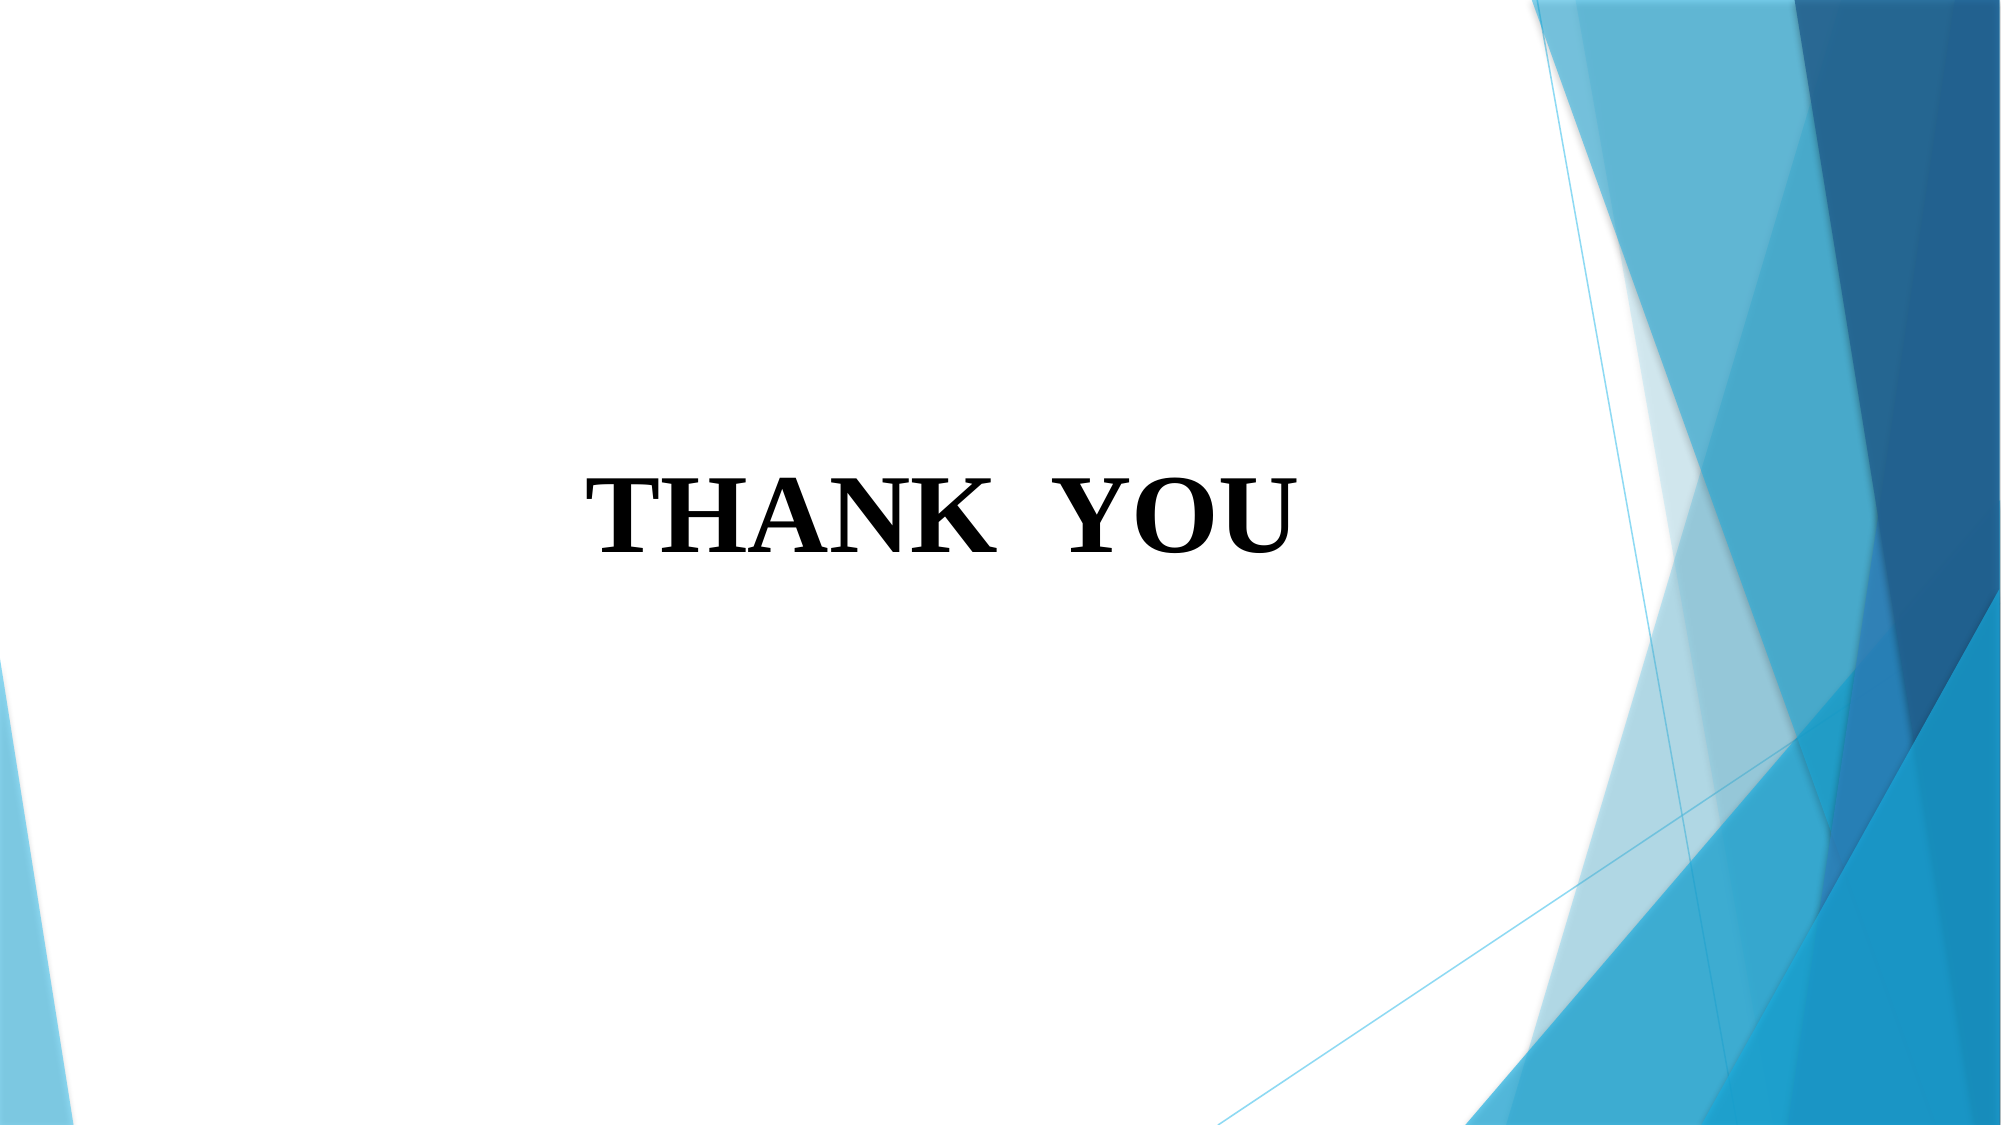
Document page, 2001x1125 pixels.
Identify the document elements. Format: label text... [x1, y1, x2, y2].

text_box THANK YOU [533, 433, 1354, 583]
